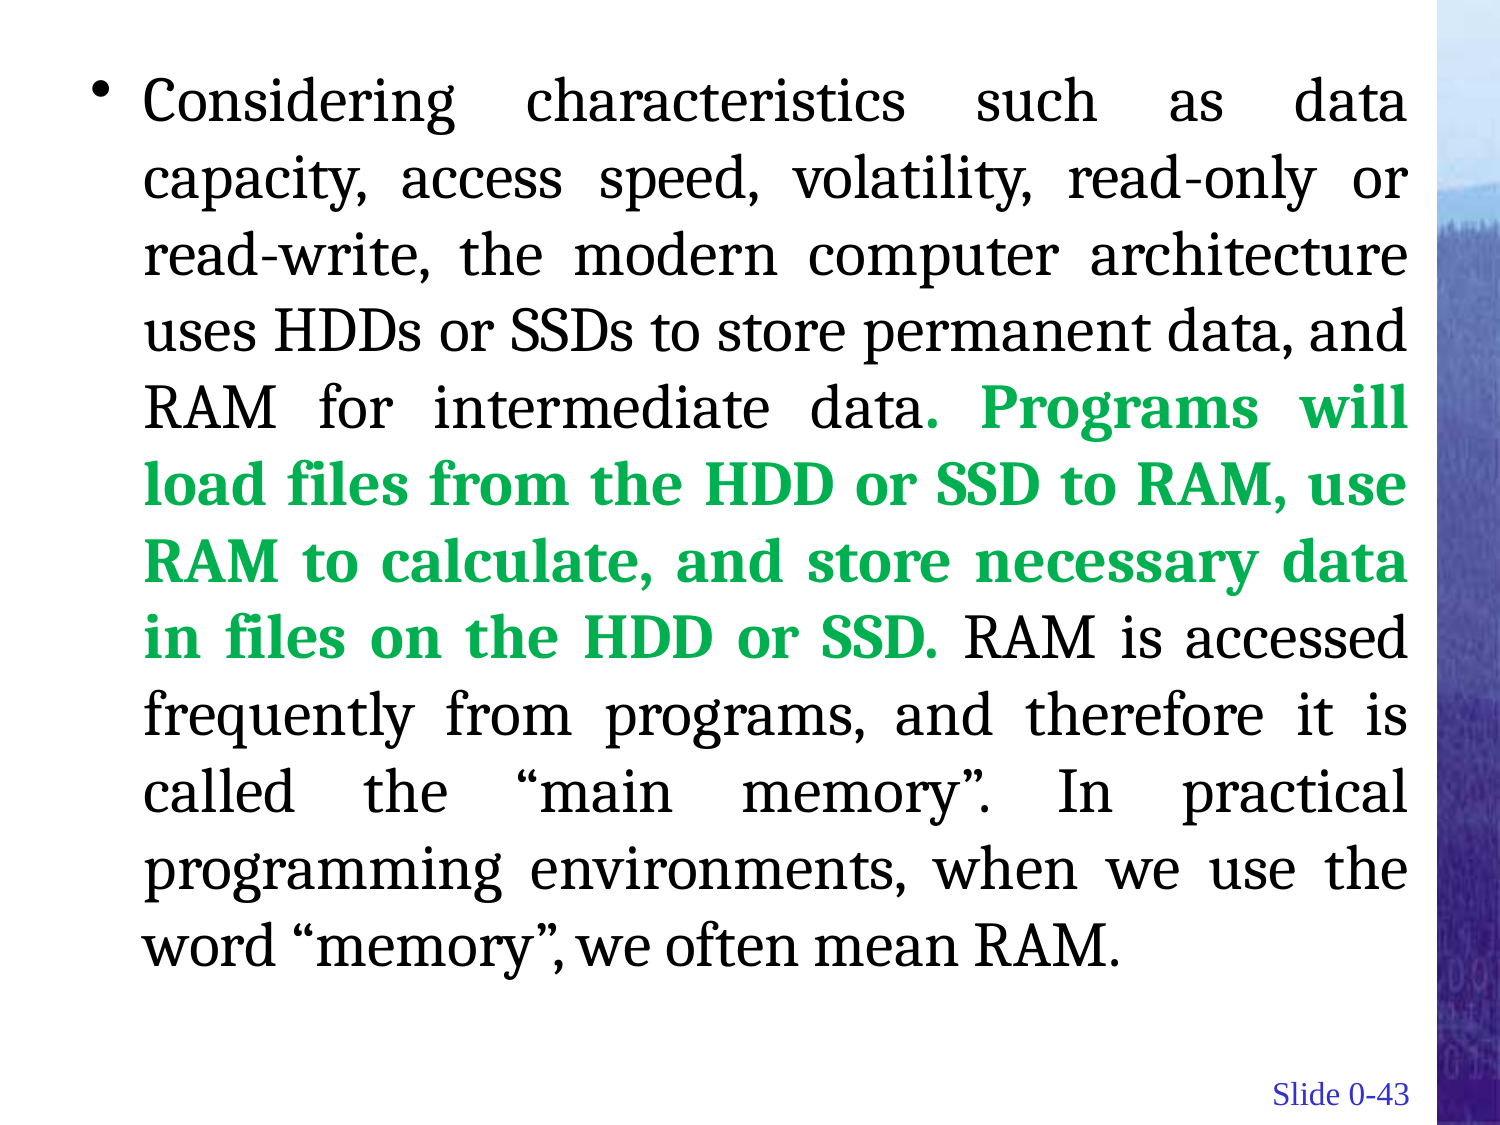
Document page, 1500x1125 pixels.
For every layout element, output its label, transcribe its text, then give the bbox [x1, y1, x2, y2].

list Considering characteristics such as data capacity, access speed, volatility, read-only or read-write, the modern computer architecture uses HDDs or SSDs to store permanent data, and RAM for intermediate data. Programs will load files from the HDD or SSD to RAM, use RAM to calculate, and store necessary data in files on the HDD or SSD. RAM is accessed frequently from programs, and therefore it is called the “main memory”. In practical programming environments, when we use the word “memory”, we often mean RAM. [74, 49, 1426, 1006]
picture [1437, 0, 1500, 1125]
